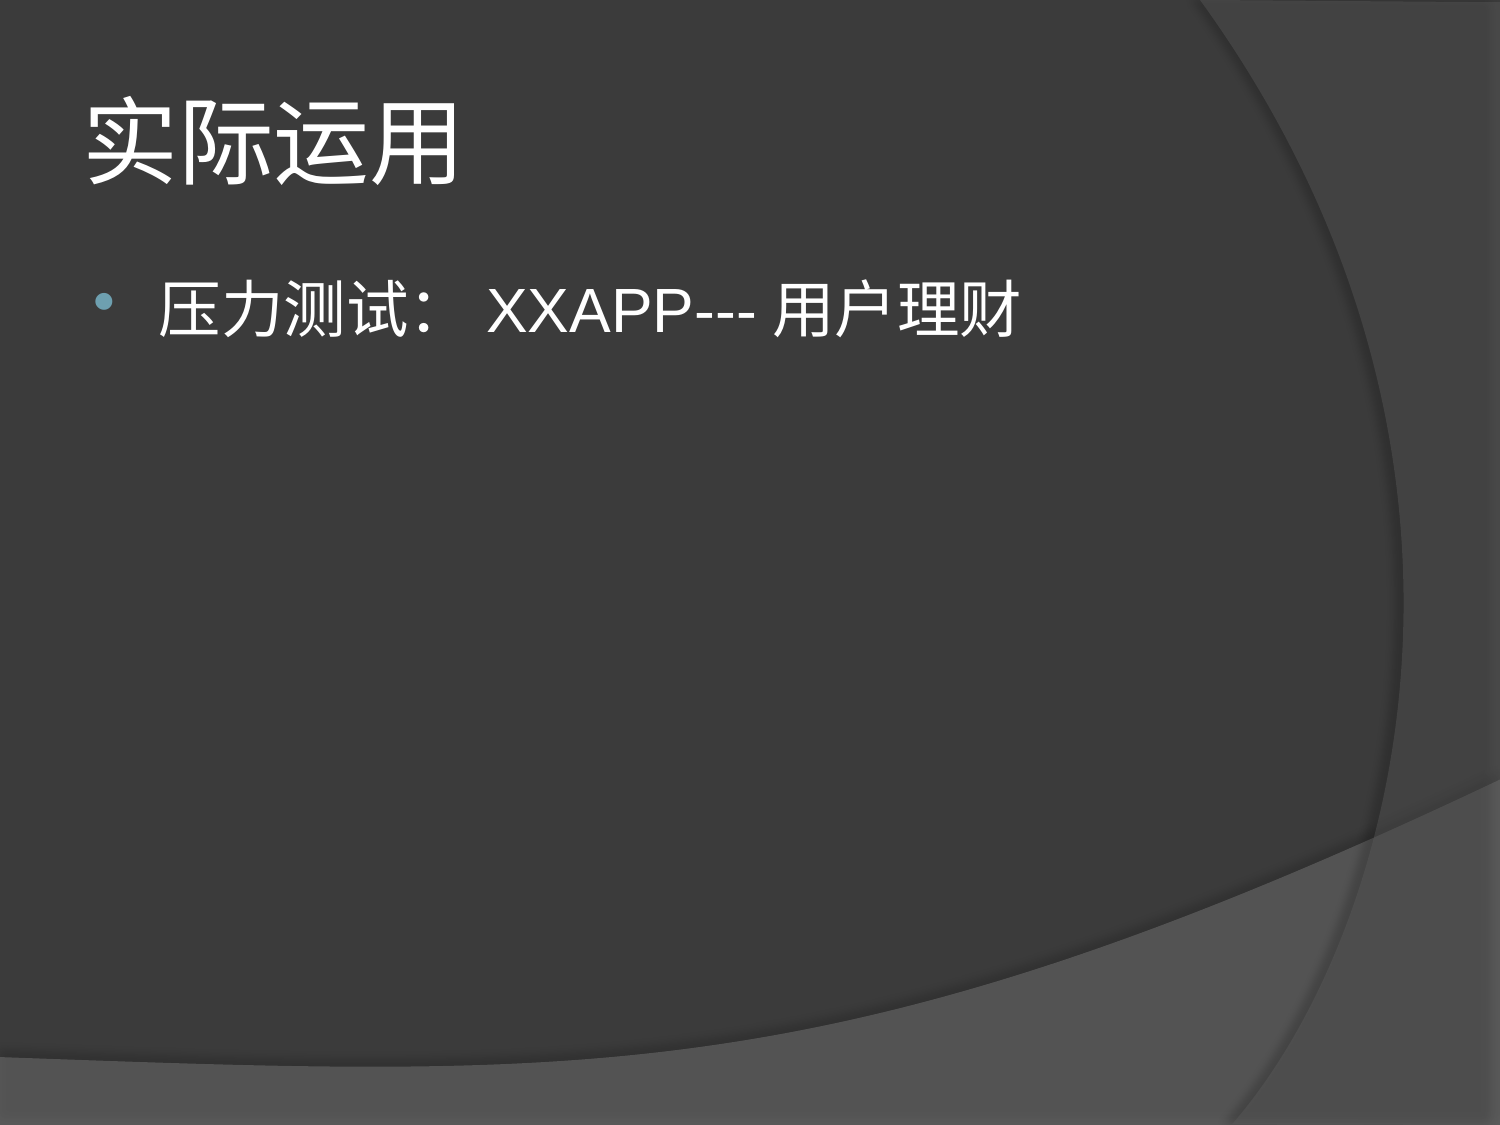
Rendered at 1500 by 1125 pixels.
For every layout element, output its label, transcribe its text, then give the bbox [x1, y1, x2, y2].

list 压力测试：XXAPP---用户理财 [75, 262, 1300, 1005]
title 实际运用 [75, 45, 1300, 233]
